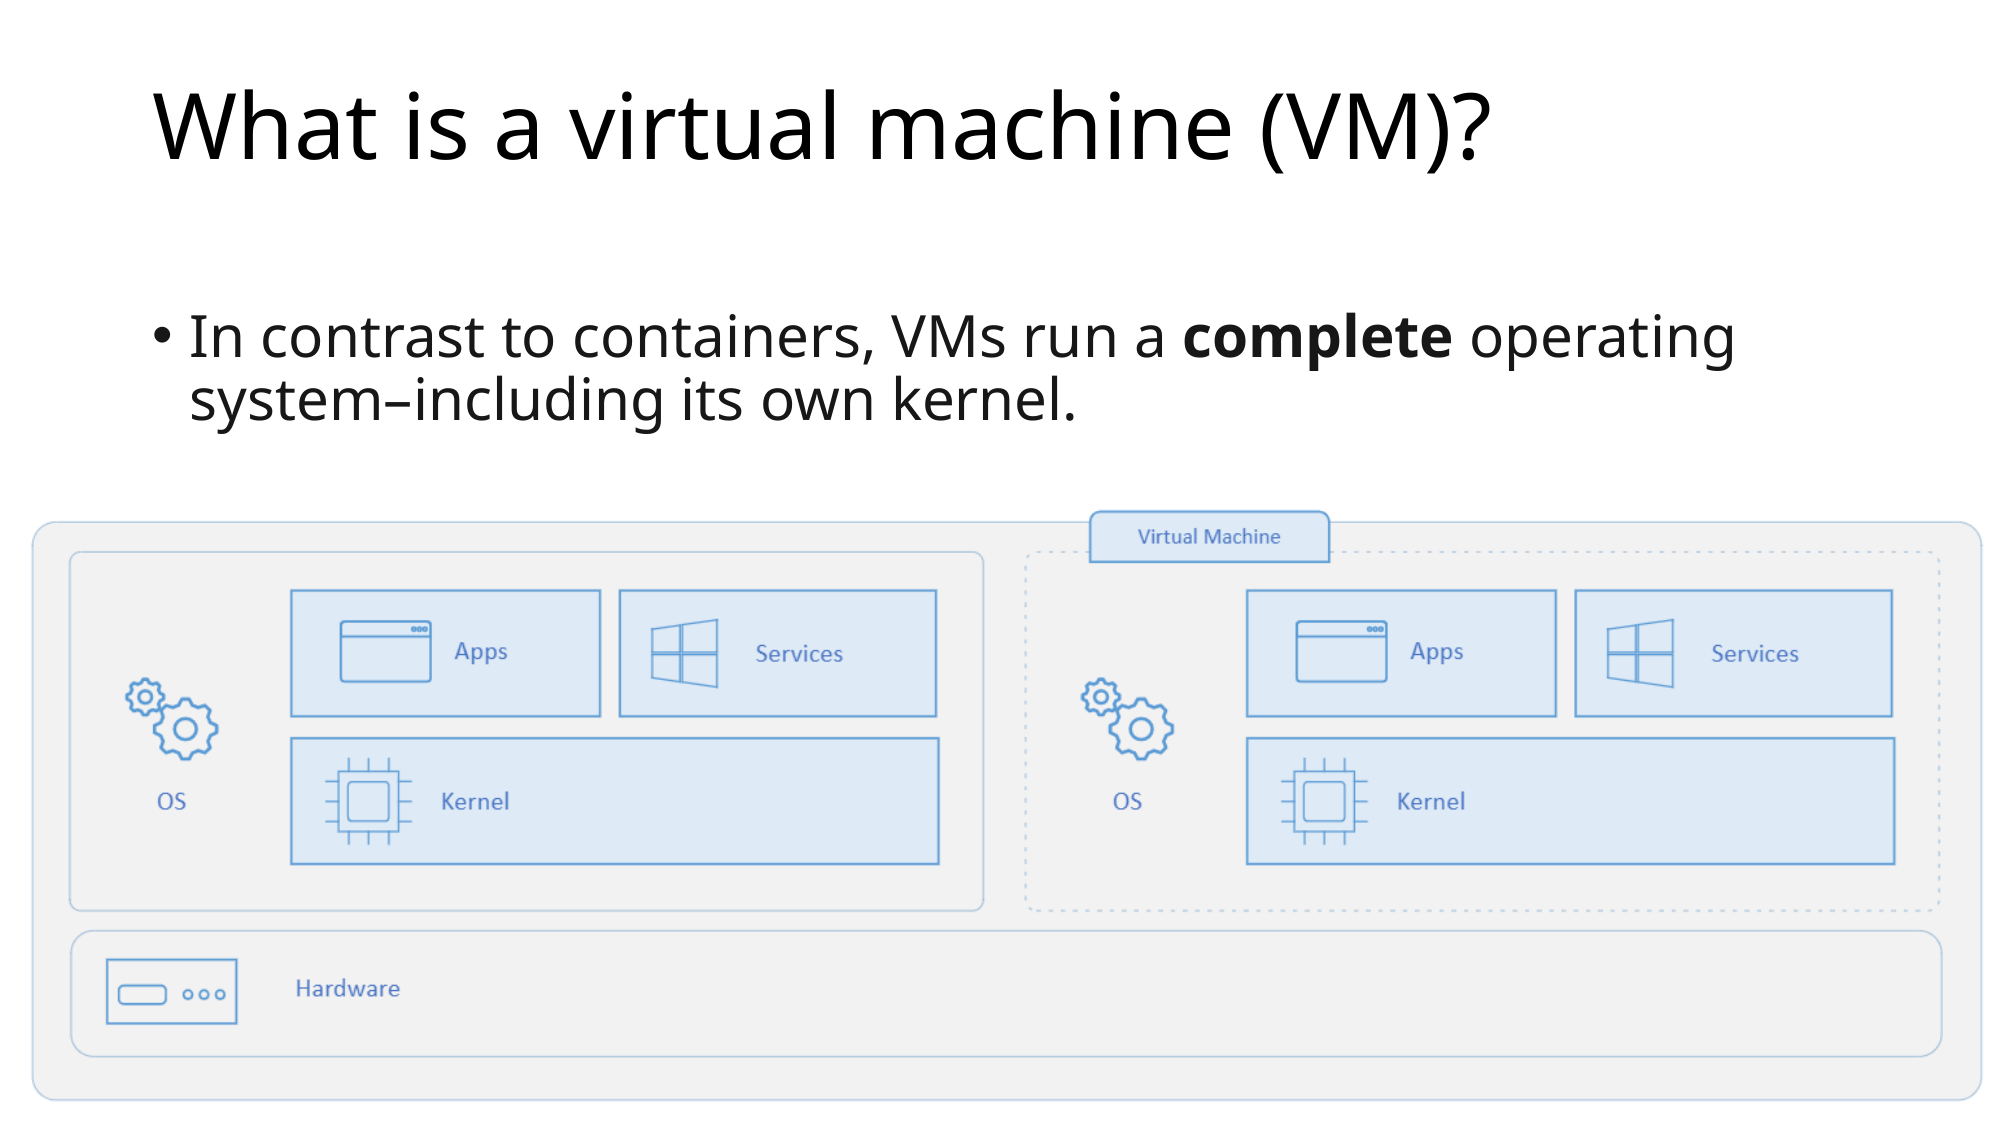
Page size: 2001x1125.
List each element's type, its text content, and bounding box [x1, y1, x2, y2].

title What is a virtual machine (VM)? [137, 21, 1863, 239]
picture [0, 462, 2000, 1125]
list In contrast to containers, VMs run a complete operating system–including its own kernel. [137, 299, 1863, 462]
